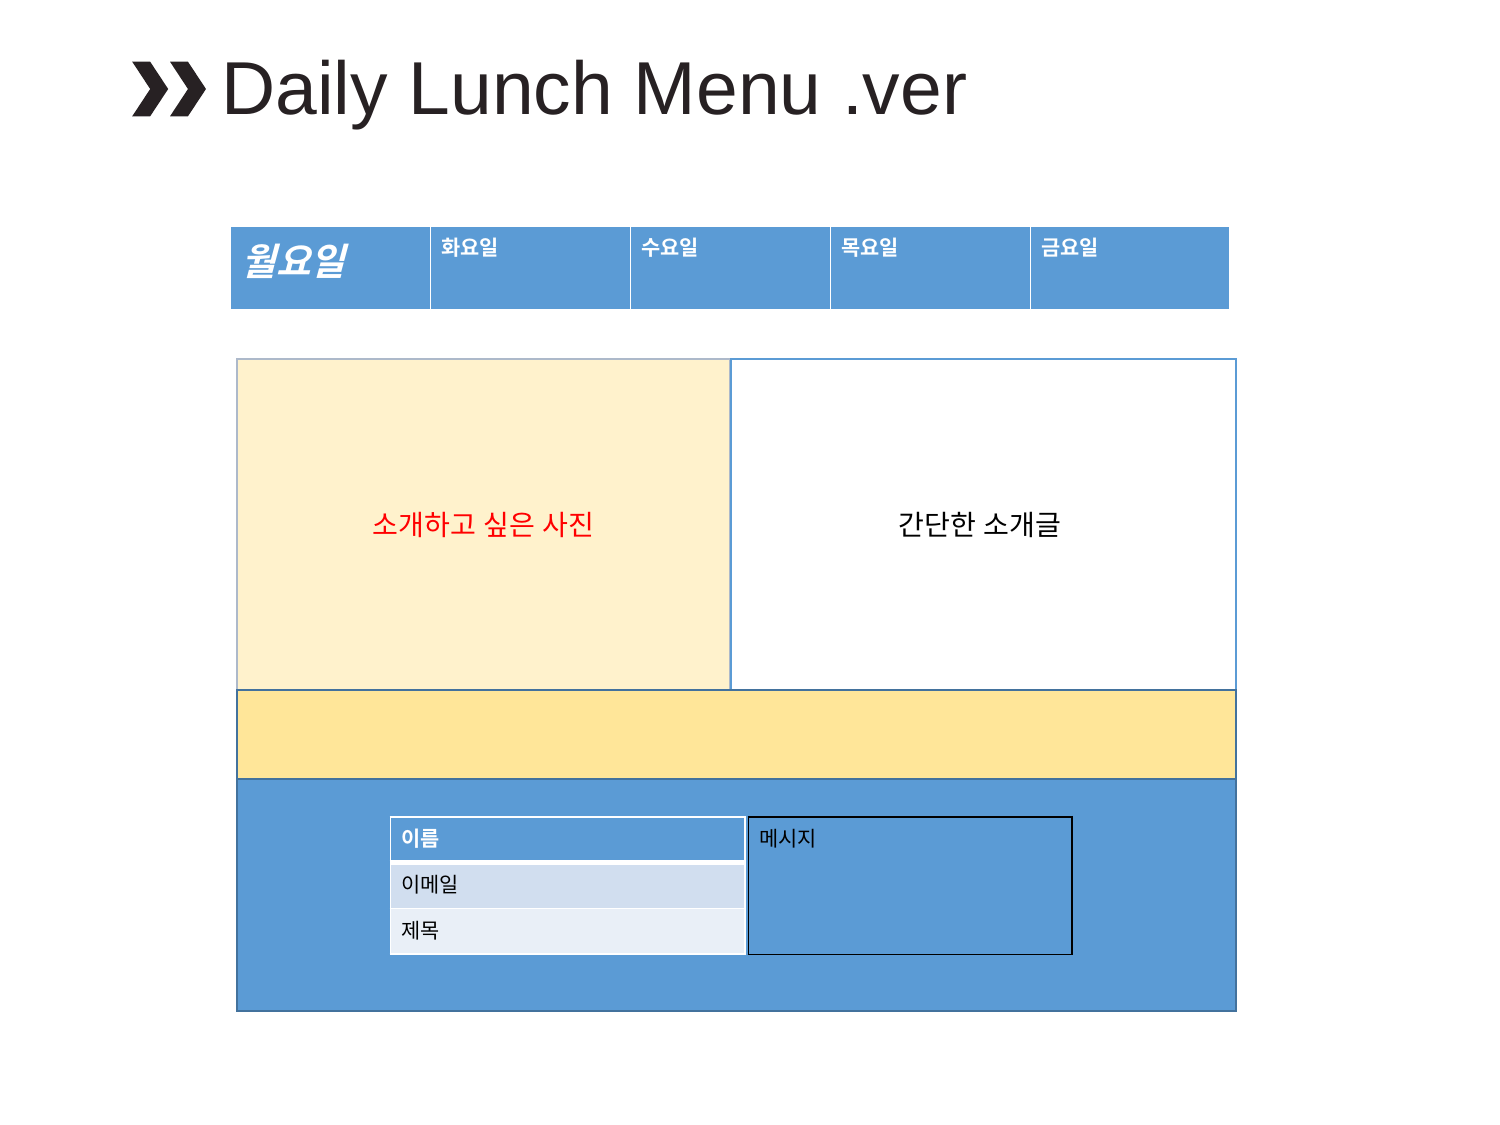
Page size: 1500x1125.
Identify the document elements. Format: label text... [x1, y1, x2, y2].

table_header 월요일 [231, 227, 430, 309]
text_box Daily Lunch Menu .ver [206, 32, 1140, 138]
table_cell 제목 [391, 909, 744, 953]
table_header 화요일 [431, 227, 630, 309]
table_header 이름 [391, 818, 744, 860]
table_header 목요일 [831, 227, 1030, 309]
text_box [236, 689, 1237, 780]
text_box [132, 61, 206, 117]
text_box 간단한 소개글 [730, 358, 1237, 689]
table_header 메시지 [749, 818, 1071, 954]
table_cell 이메일 [391, 865, 744, 908]
text_box 소개하고 싶은 사진 [236, 358, 730, 689]
table_header 수요일 [631, 227, 830, 309]
text_box [236, 780, 1237, 1012]
table_header 금요일 [1031, 227, 1229, 309]
